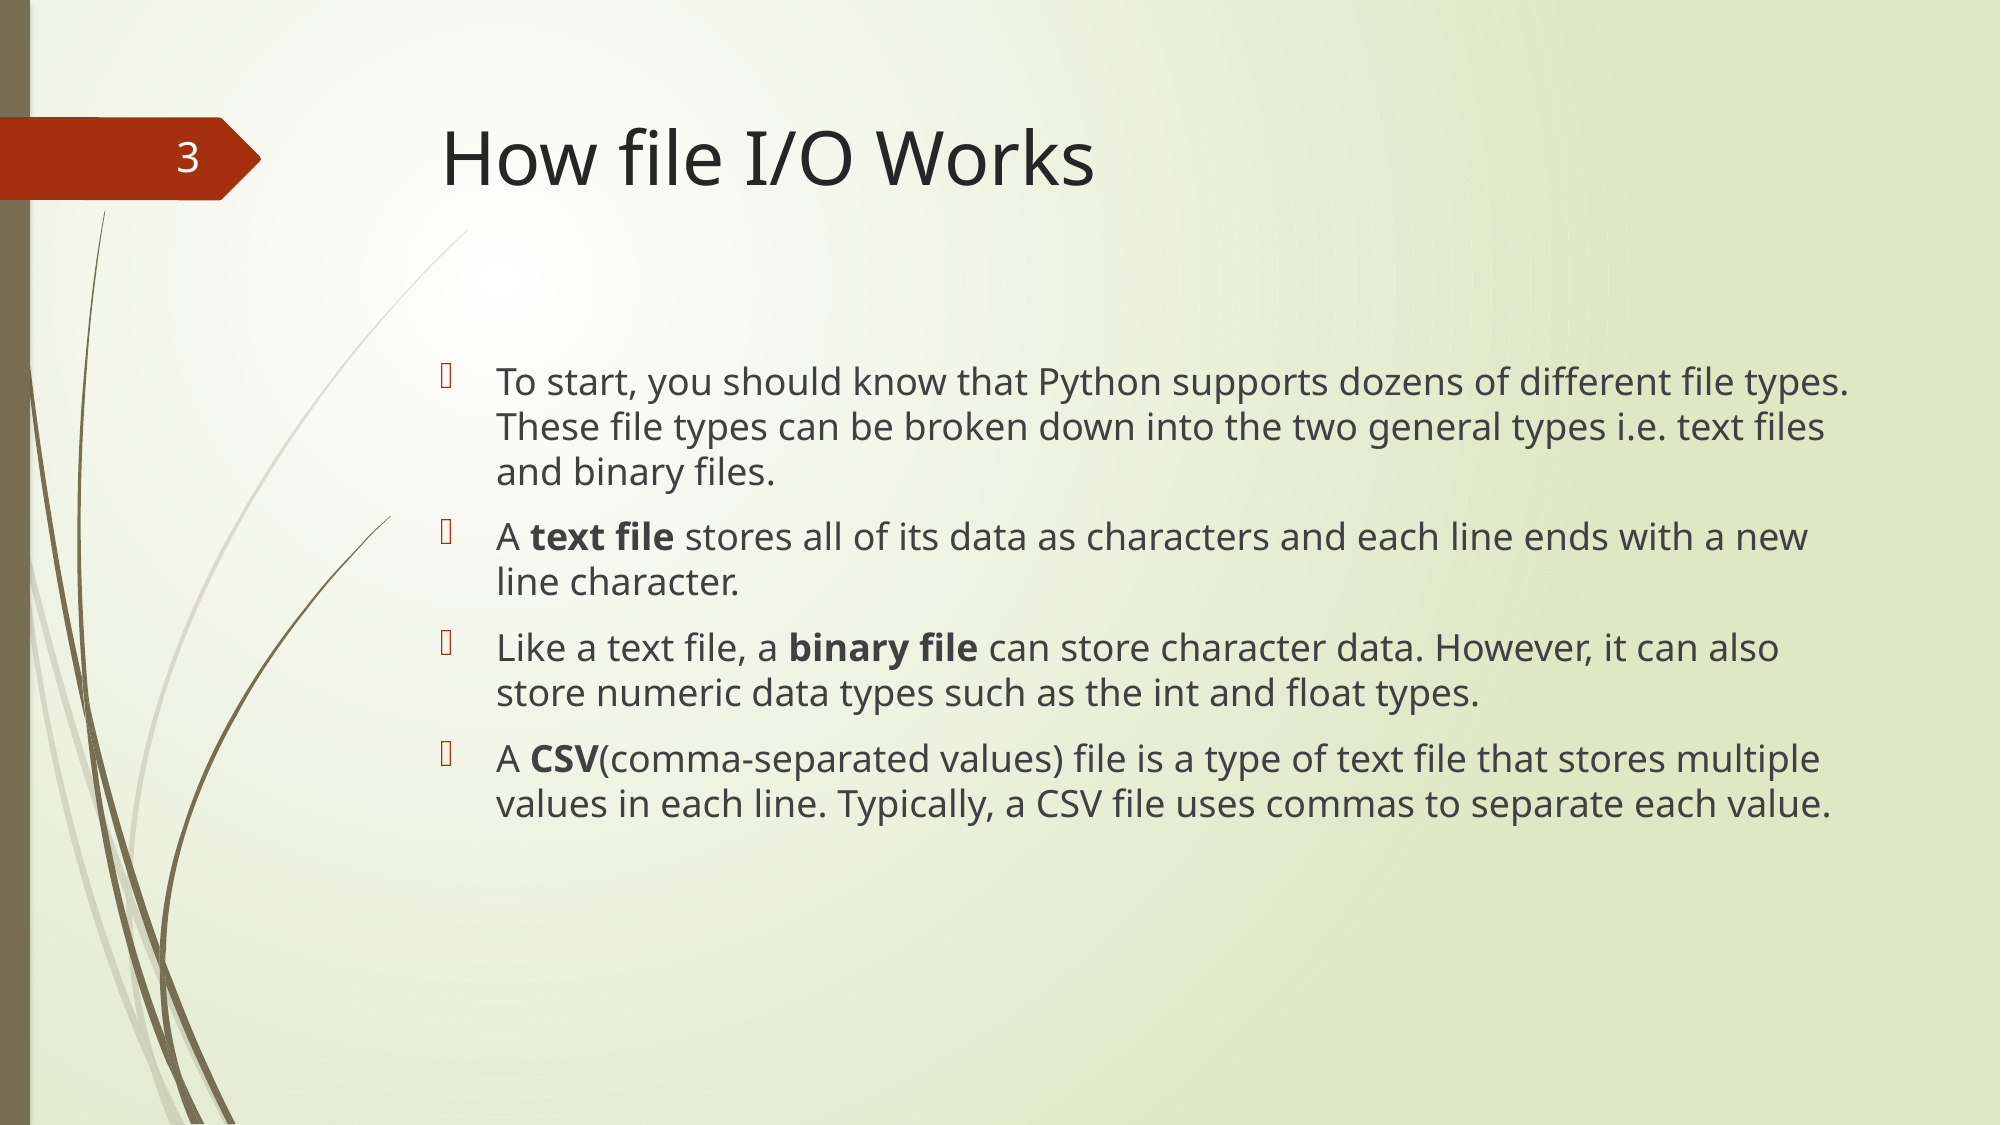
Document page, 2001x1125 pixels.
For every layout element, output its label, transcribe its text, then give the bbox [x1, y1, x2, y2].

list To start, you should know that Python supports dozens of different file types. These file types can be broken down into the two general types i.e. text files and binary files. A text file stores all of its data as characters and each line ends with a new line character. Like a text file, a binary file can store character data. However, it can also store numeric data types such as the int and float types. A CSV(comma-separated values) file is a type of text file that stores multiple values in each line. Typically, a CSV file uses commas to separate each value. [424, 350, 1888, 970]
slide_number 3 [87, 129, 216, 190]
title How file I/O Works [425, 102, 1888, 313]
